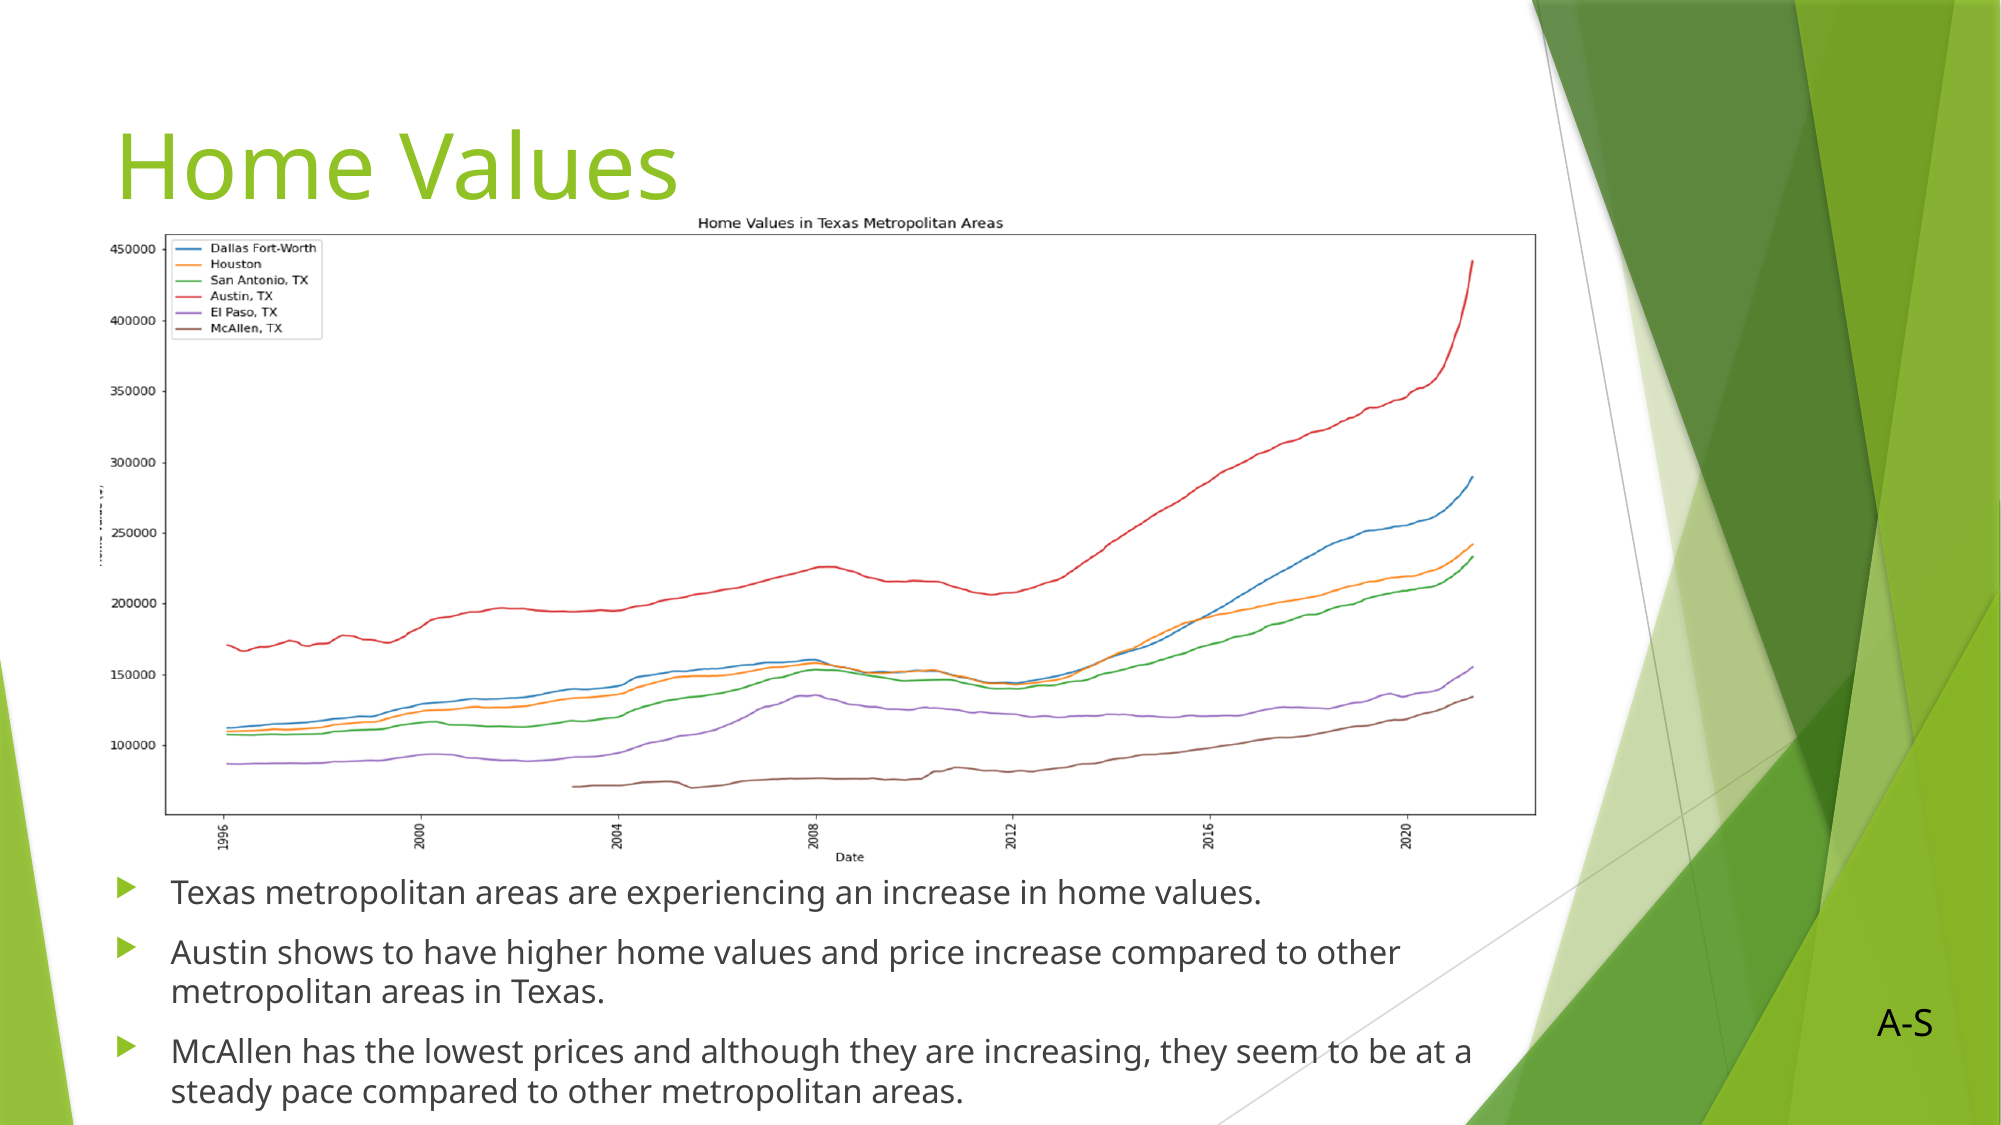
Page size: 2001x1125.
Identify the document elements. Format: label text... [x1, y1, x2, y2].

list Texas metropolitan areas are experiencing an increase in home values. Austin shows to have higher home values and price increase compared to other metropolitan areas in Texas. McAllen has the lowest prices and although they are increasing, they seem to be at a steady pace compared to other metropolitan areas. [99, 876, 1525, 1119]
title Home Values [99, 99, 1900, 295]
text_box A-S [1862, 991, 1961, 1051]
picture [99, 203, 1562, 868]
